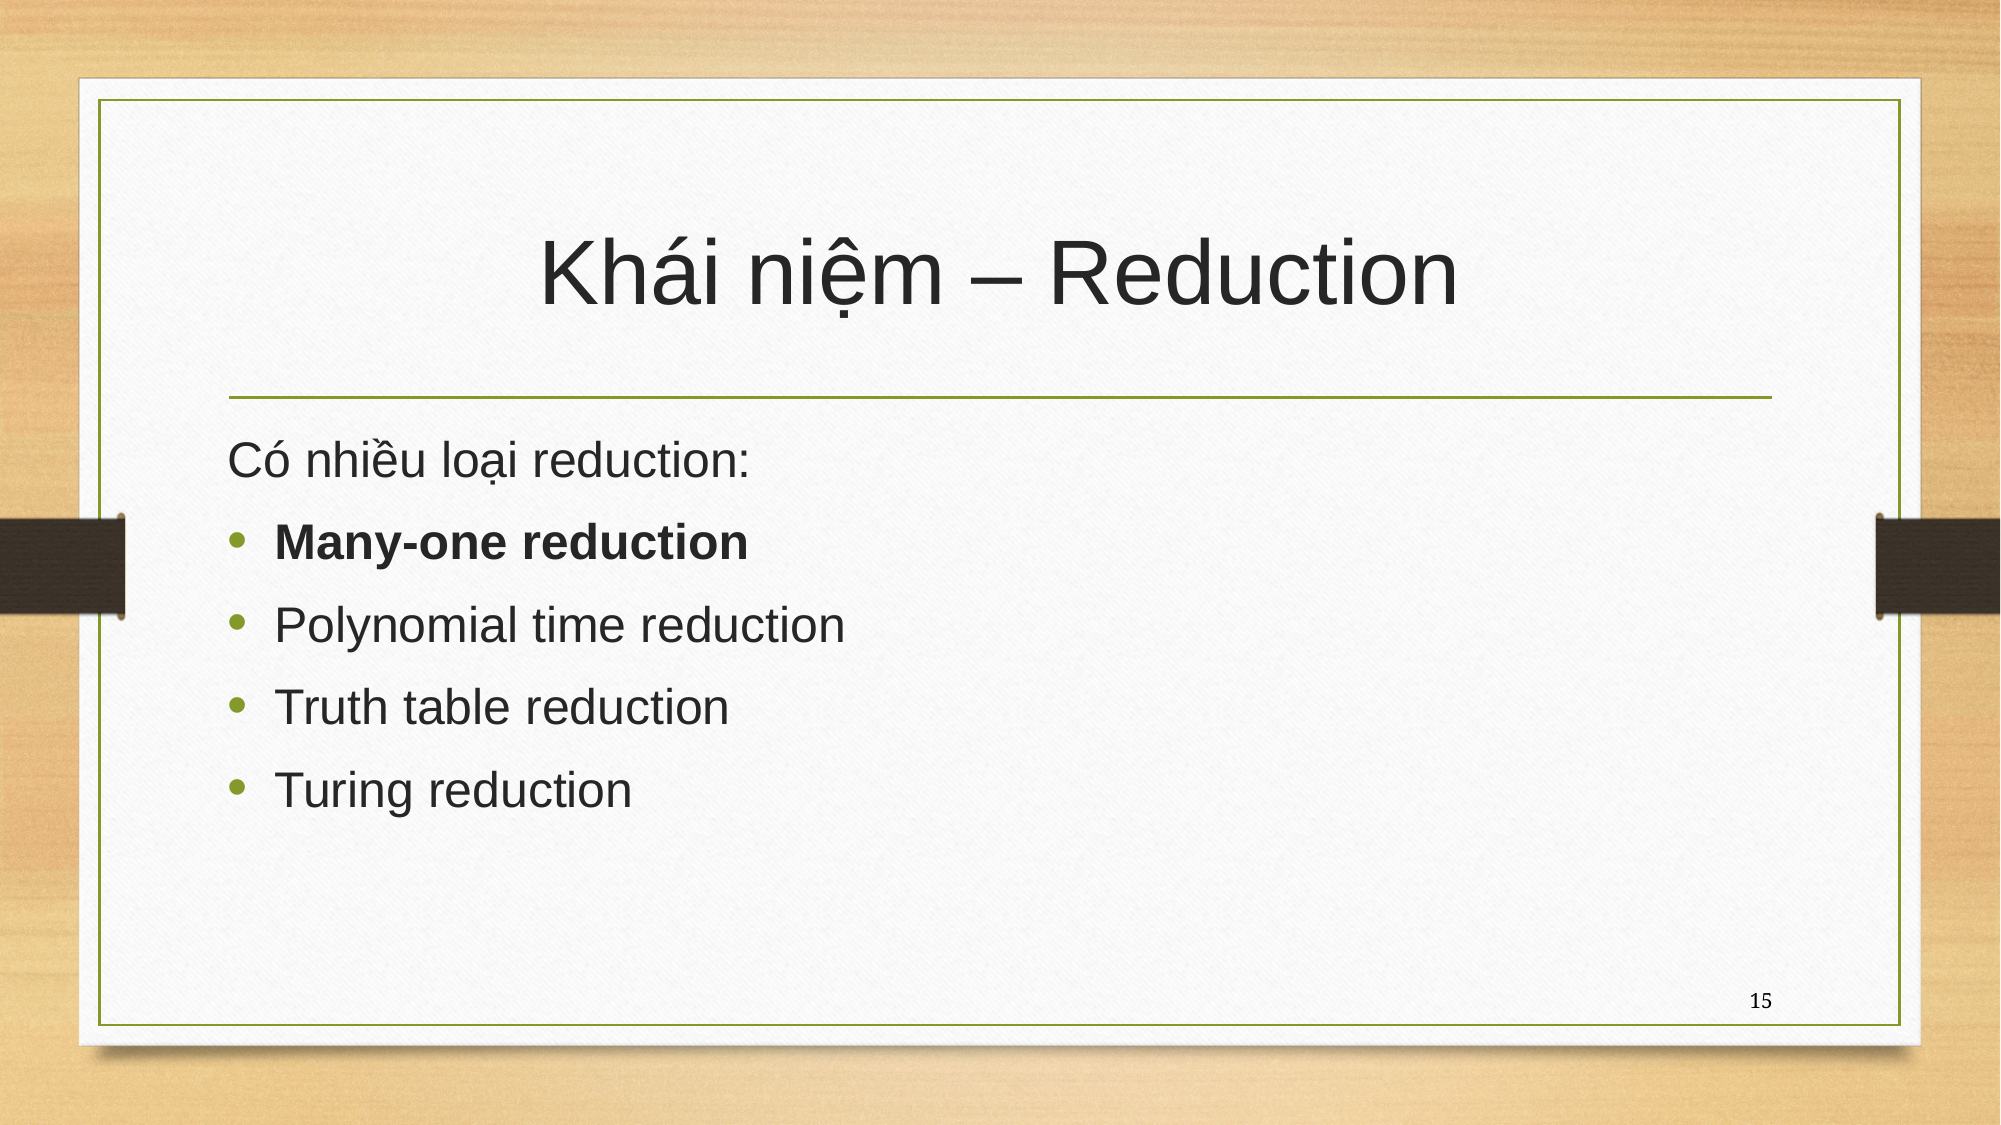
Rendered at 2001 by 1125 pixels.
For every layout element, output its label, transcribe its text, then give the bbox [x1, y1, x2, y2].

slide_number 15 [1698, 979, 1788, 1025]
list Có nhiều loại reduction: Many-one reduction Polynomial time reduction Truth table reduction Turing reduction [212, 419, 1788, 964]
picture [0, 0, 2001, 1125]
title Khái niệm – Reduction [212, 161, 1788, 375]
